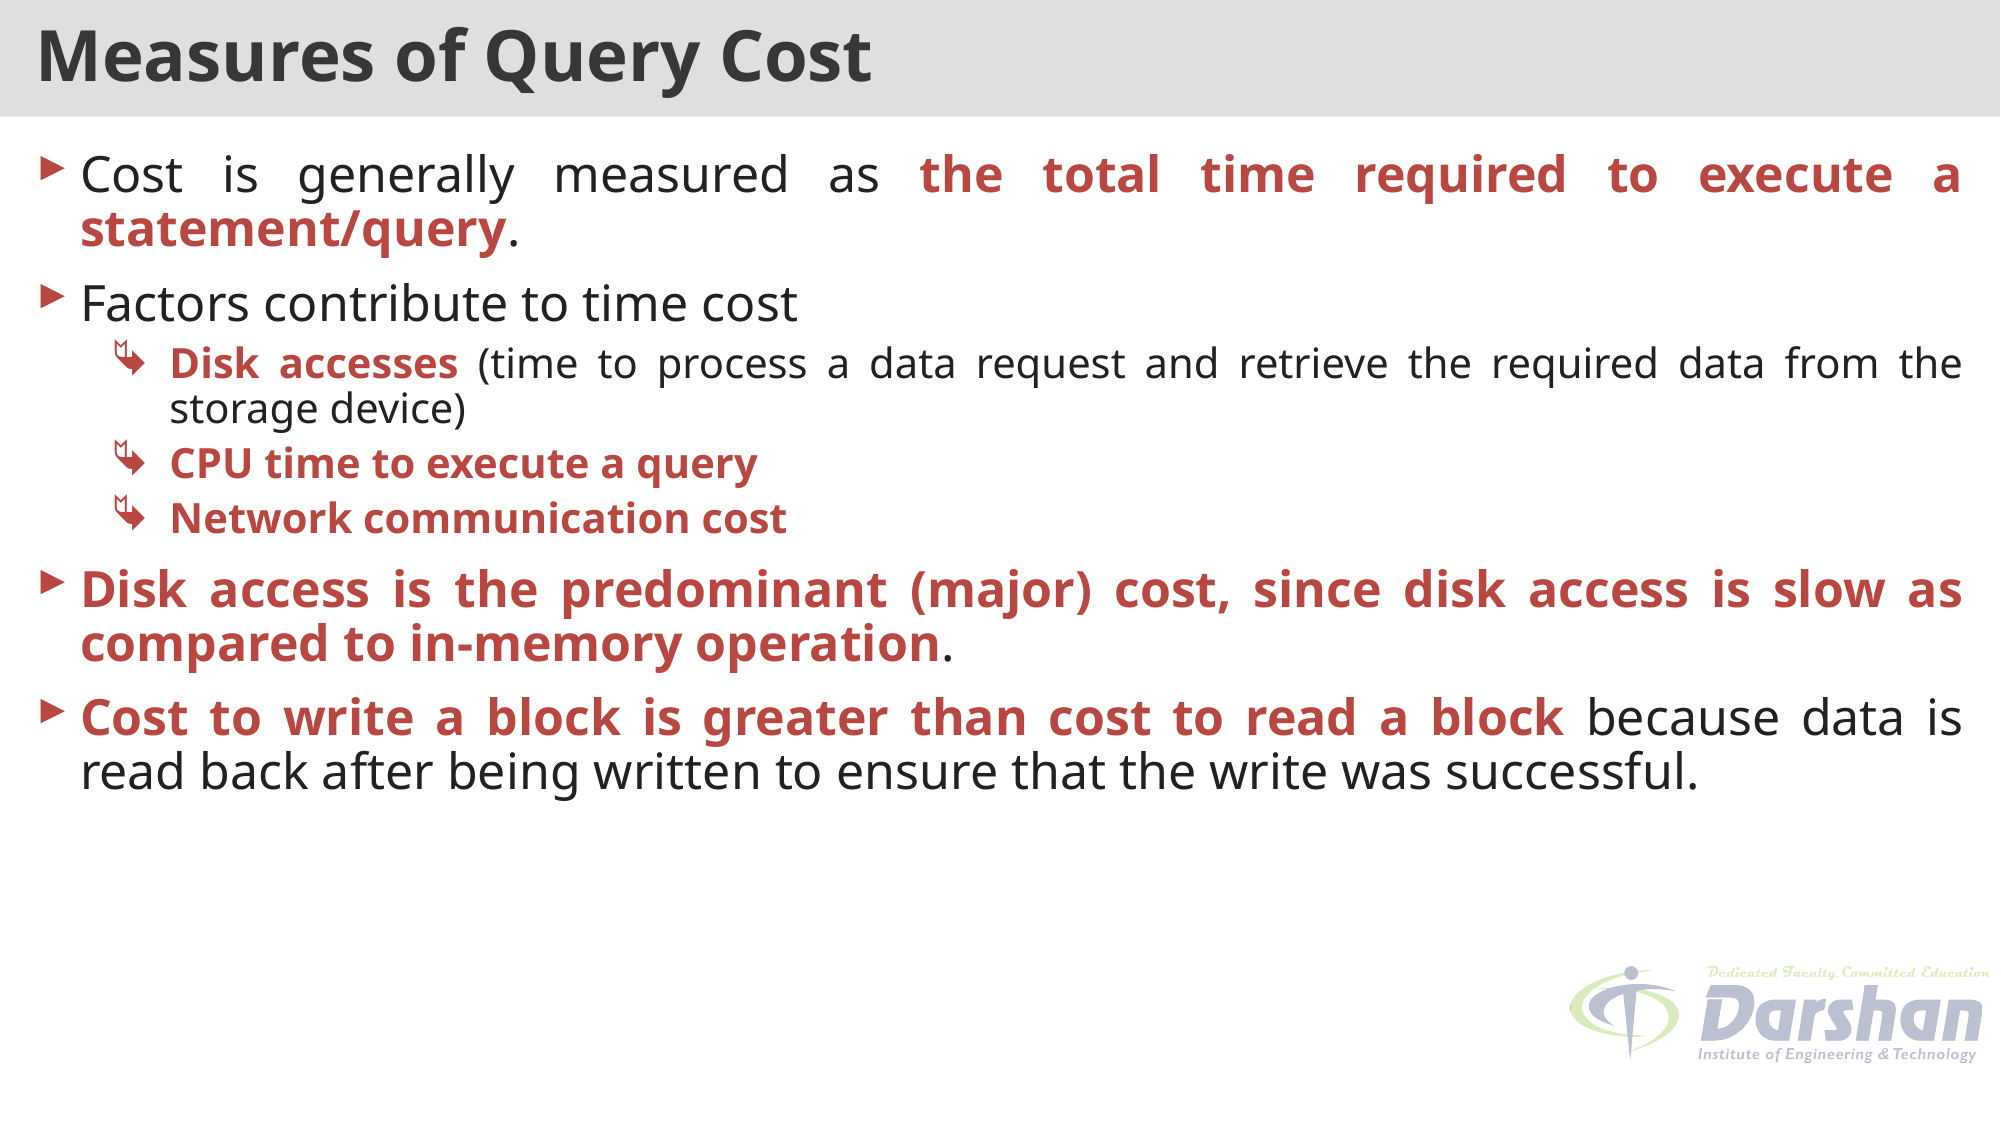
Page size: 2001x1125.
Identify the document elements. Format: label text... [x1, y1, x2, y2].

list Cost is generally measured as the total time required to execute a statement/query. Factors contribute to time cost Disk accesses (time to process a data request and retrieve the required data from the storage device) CPU time to execute a query Network communication cost Disk access is the predominant (major) cost, since disk access is slow as compared to in-memory operation. Cost to write a block is greater than cost to read a block because data is read back after being written to ensure that the write was successful. [21, 141, 1979, 1059]
title Measures of Query Cost [0, 0, 2000, 117]
table_header 2 [1570, 966, 1990, 1063]
